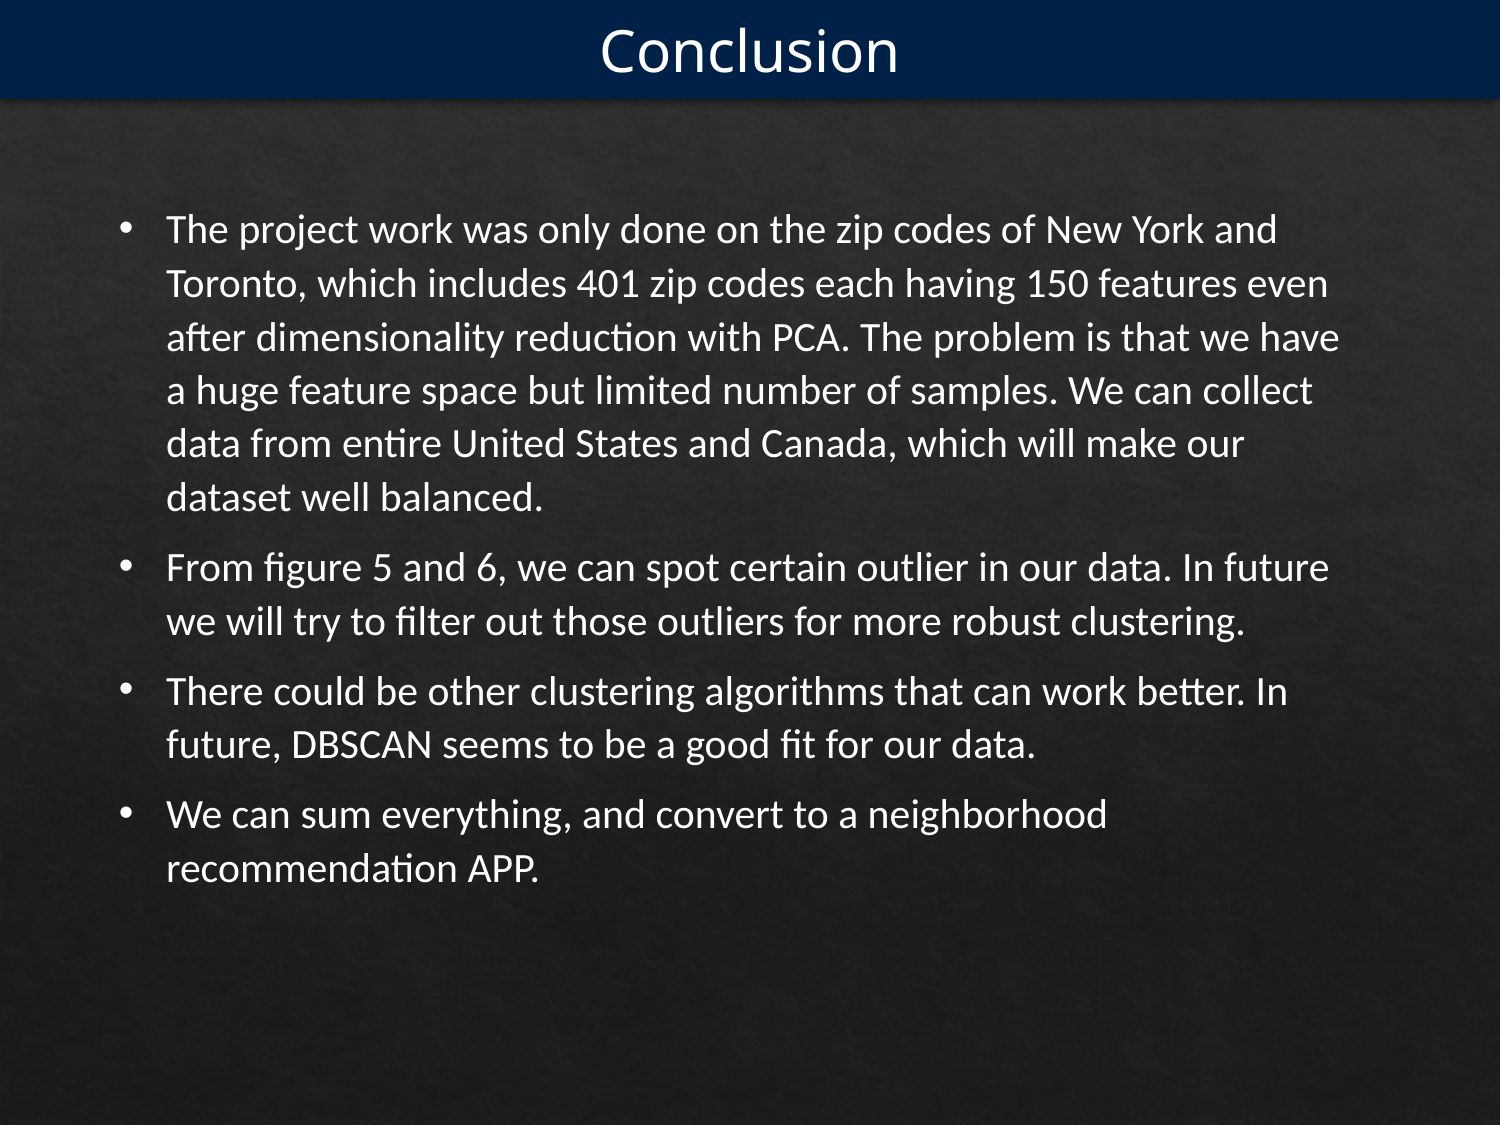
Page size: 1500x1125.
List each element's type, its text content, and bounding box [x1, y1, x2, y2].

text_box Conclusion [0, 0, 1500, 99]
text_box The project work was only done on the zip codes of New York and Toronto, which includes 401 zip codes each having 150 features even after dimensionality reduction with PCA. The problem is that we have a huge feature space but limited number of samples. We can collect data from entire United States and Canada, which will make our dataset well balanced. From figure 5 and 6, we can spot certain outlier in our data. In future we will try to filter out those outliers for more robust clustering. There could be other clustering algorithms that can work better. In future, DBSCAN seems to be a good fit for our data. We can sum everything, and convert to a neighborhood recommendation APP. [104, 191, 1381, 990]
